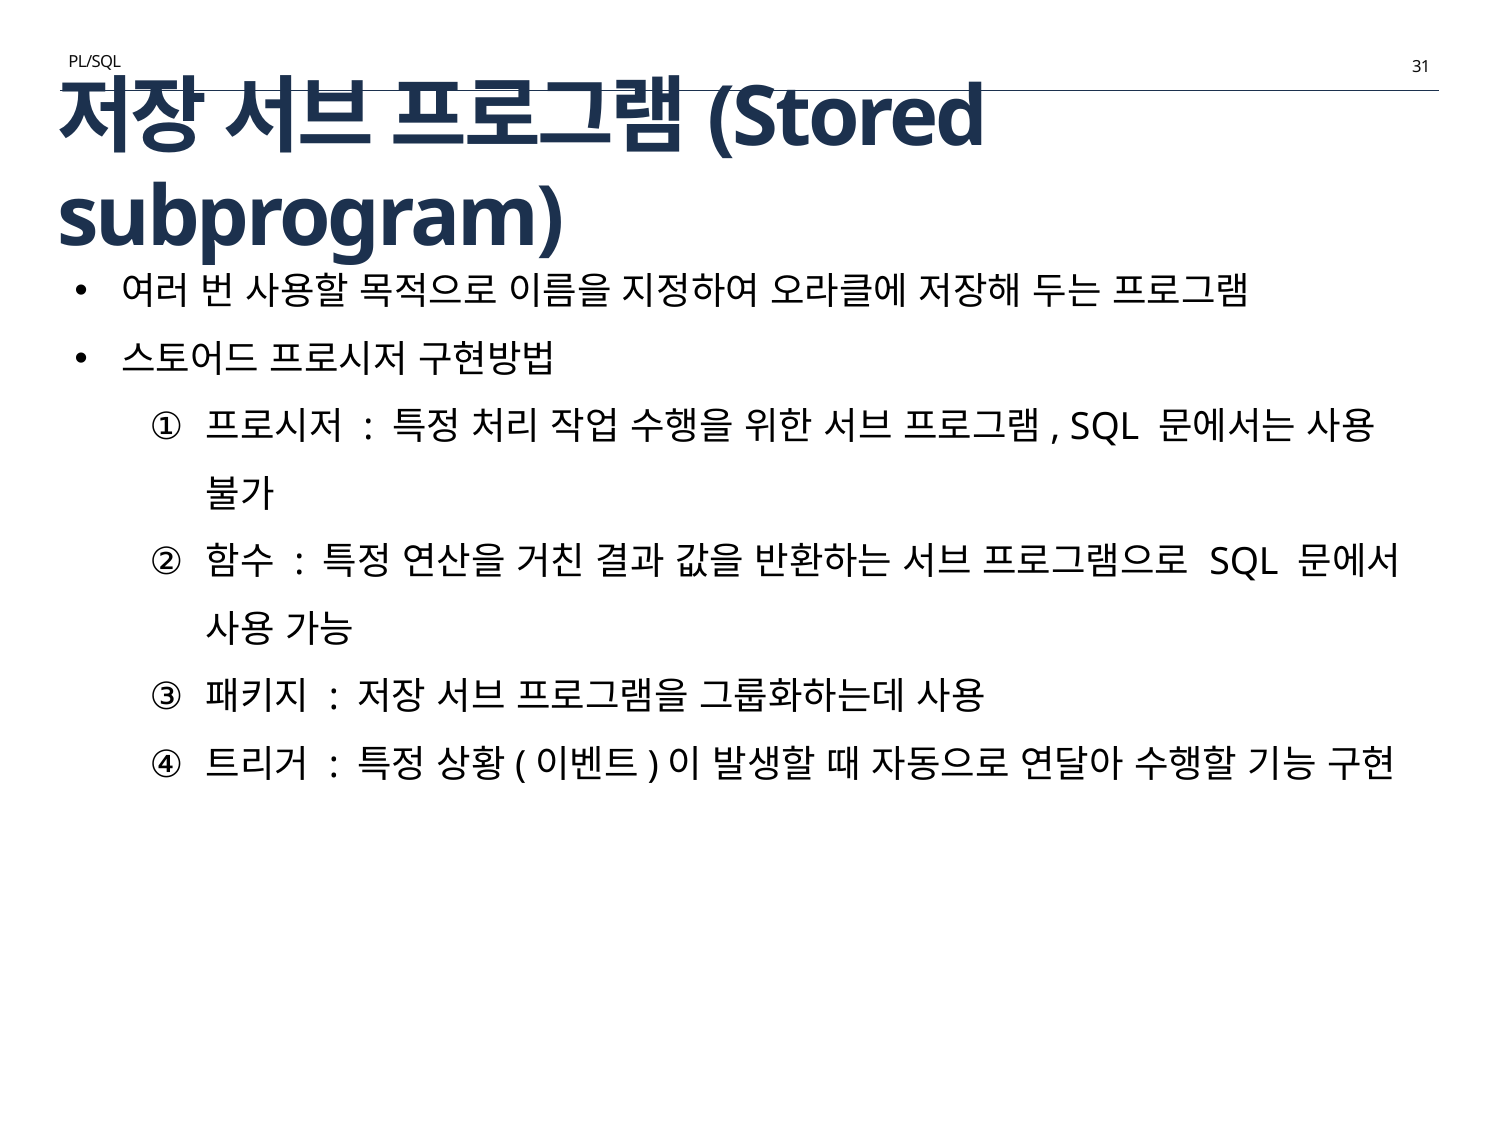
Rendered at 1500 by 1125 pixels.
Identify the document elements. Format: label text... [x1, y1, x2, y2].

text_box 여러 번 사용할 목적으로 이름을 지정하여 오라클에 저장해 두는 프로그램 스토어드 프로시저 구현방법 프로시저 : 특정 처리 작업 수행을 위한 서브 프로그램, SQL 문에서는 사용 불가 함수 : 특정 연산을 거친 결과 값을 반환하는 서브 프로그램으로 SQL 문에서 사용 가능 패키지 : 저장 서브 프로그램을 그룹화하는데 사용 트리거 : 특정 상황(이벤트)이 발생할 때 자동으로 연달아 수행할 기능 구현 [59, 237, 1439, 793]
title 저장 서브 프로그램(Stored subprogram) [42, 114, 1439, 211]
text_box PL/SQL [53, 43, 314, 78]
text_box 31 [1189, 48, 1450, 87]
